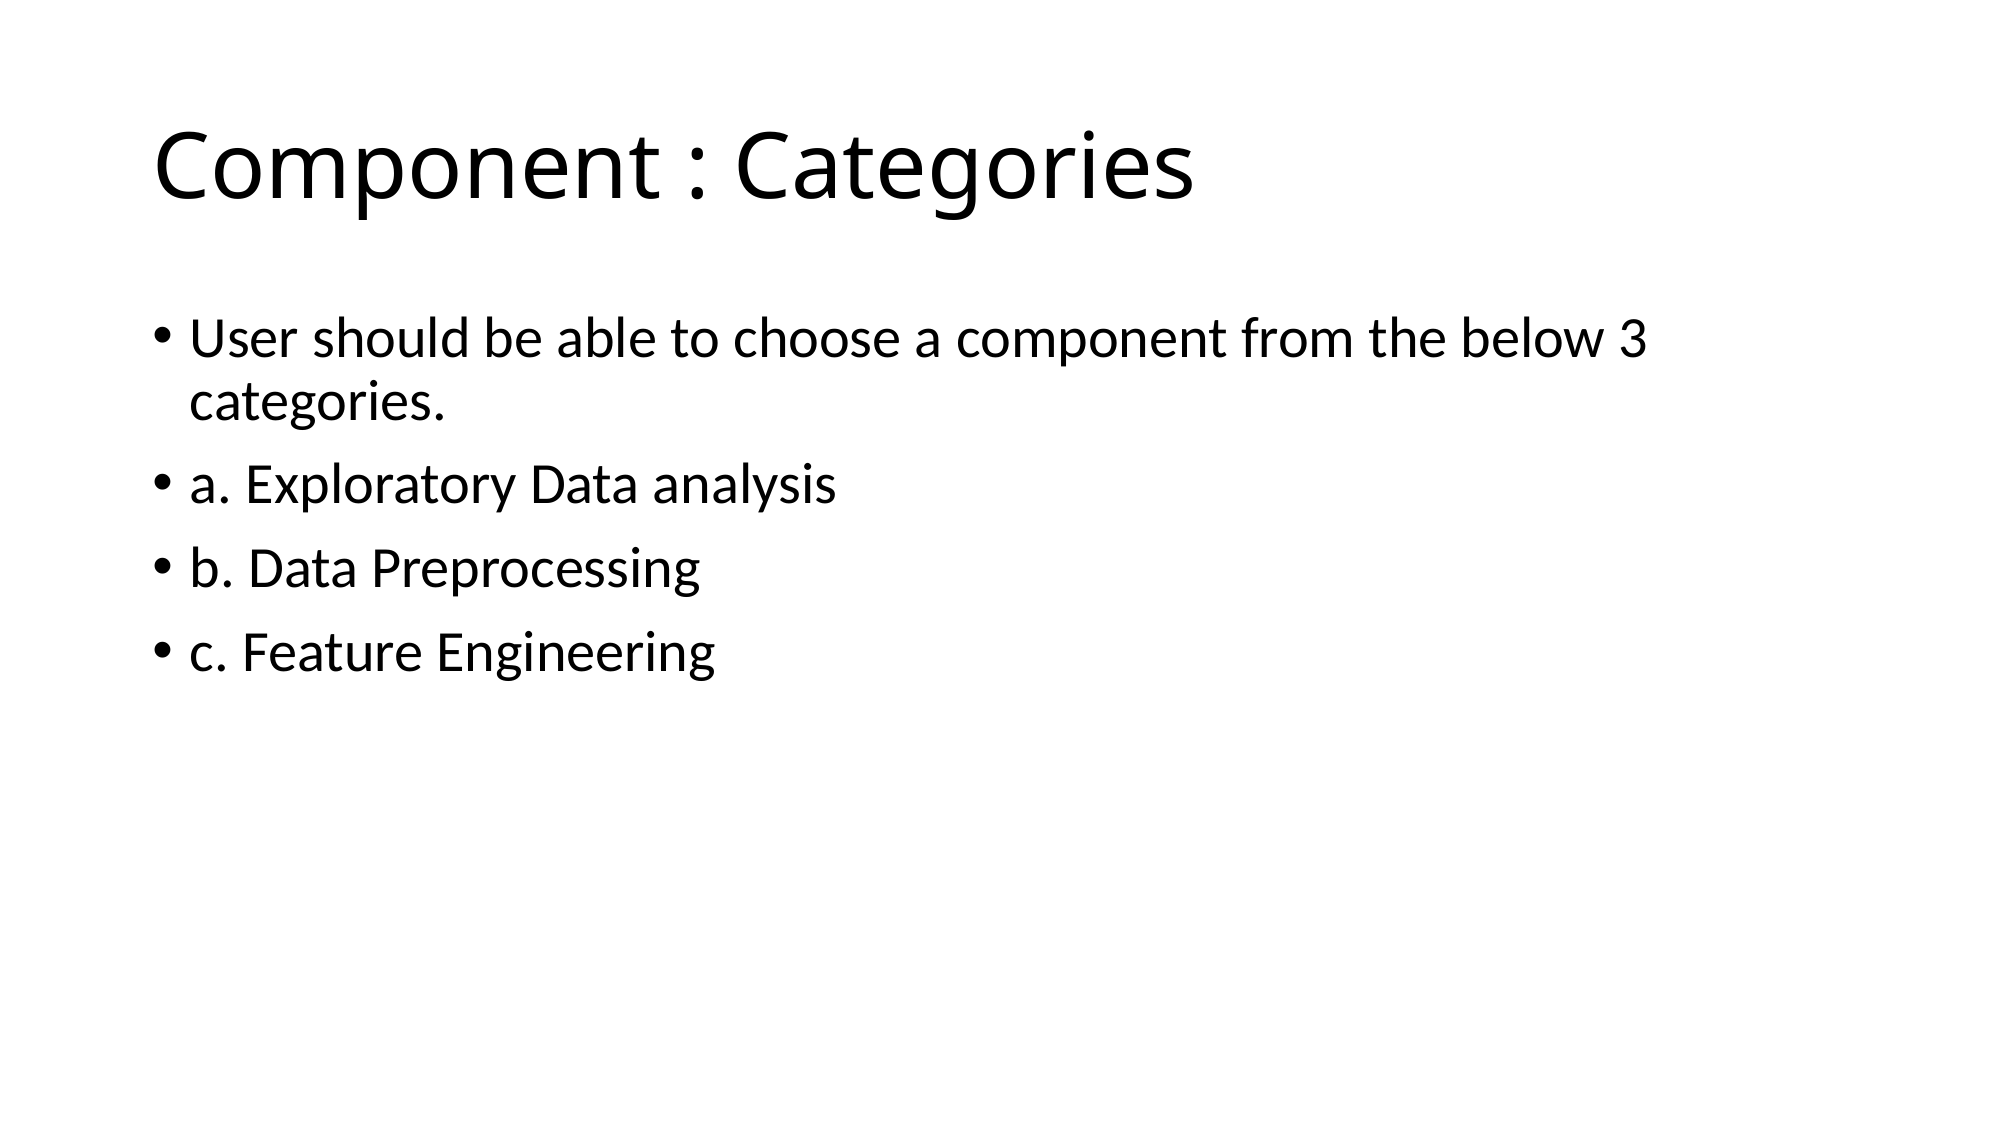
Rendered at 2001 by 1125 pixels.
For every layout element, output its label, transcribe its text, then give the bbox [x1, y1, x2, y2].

list User should be able to choose a component from the below 3 categories. a. Exploratory Data analysis b. Data Preprocessing c. Feature Engineering [137, 299, 1863, 1014]
title Component : Categories [137, 59, 1863, 278]
